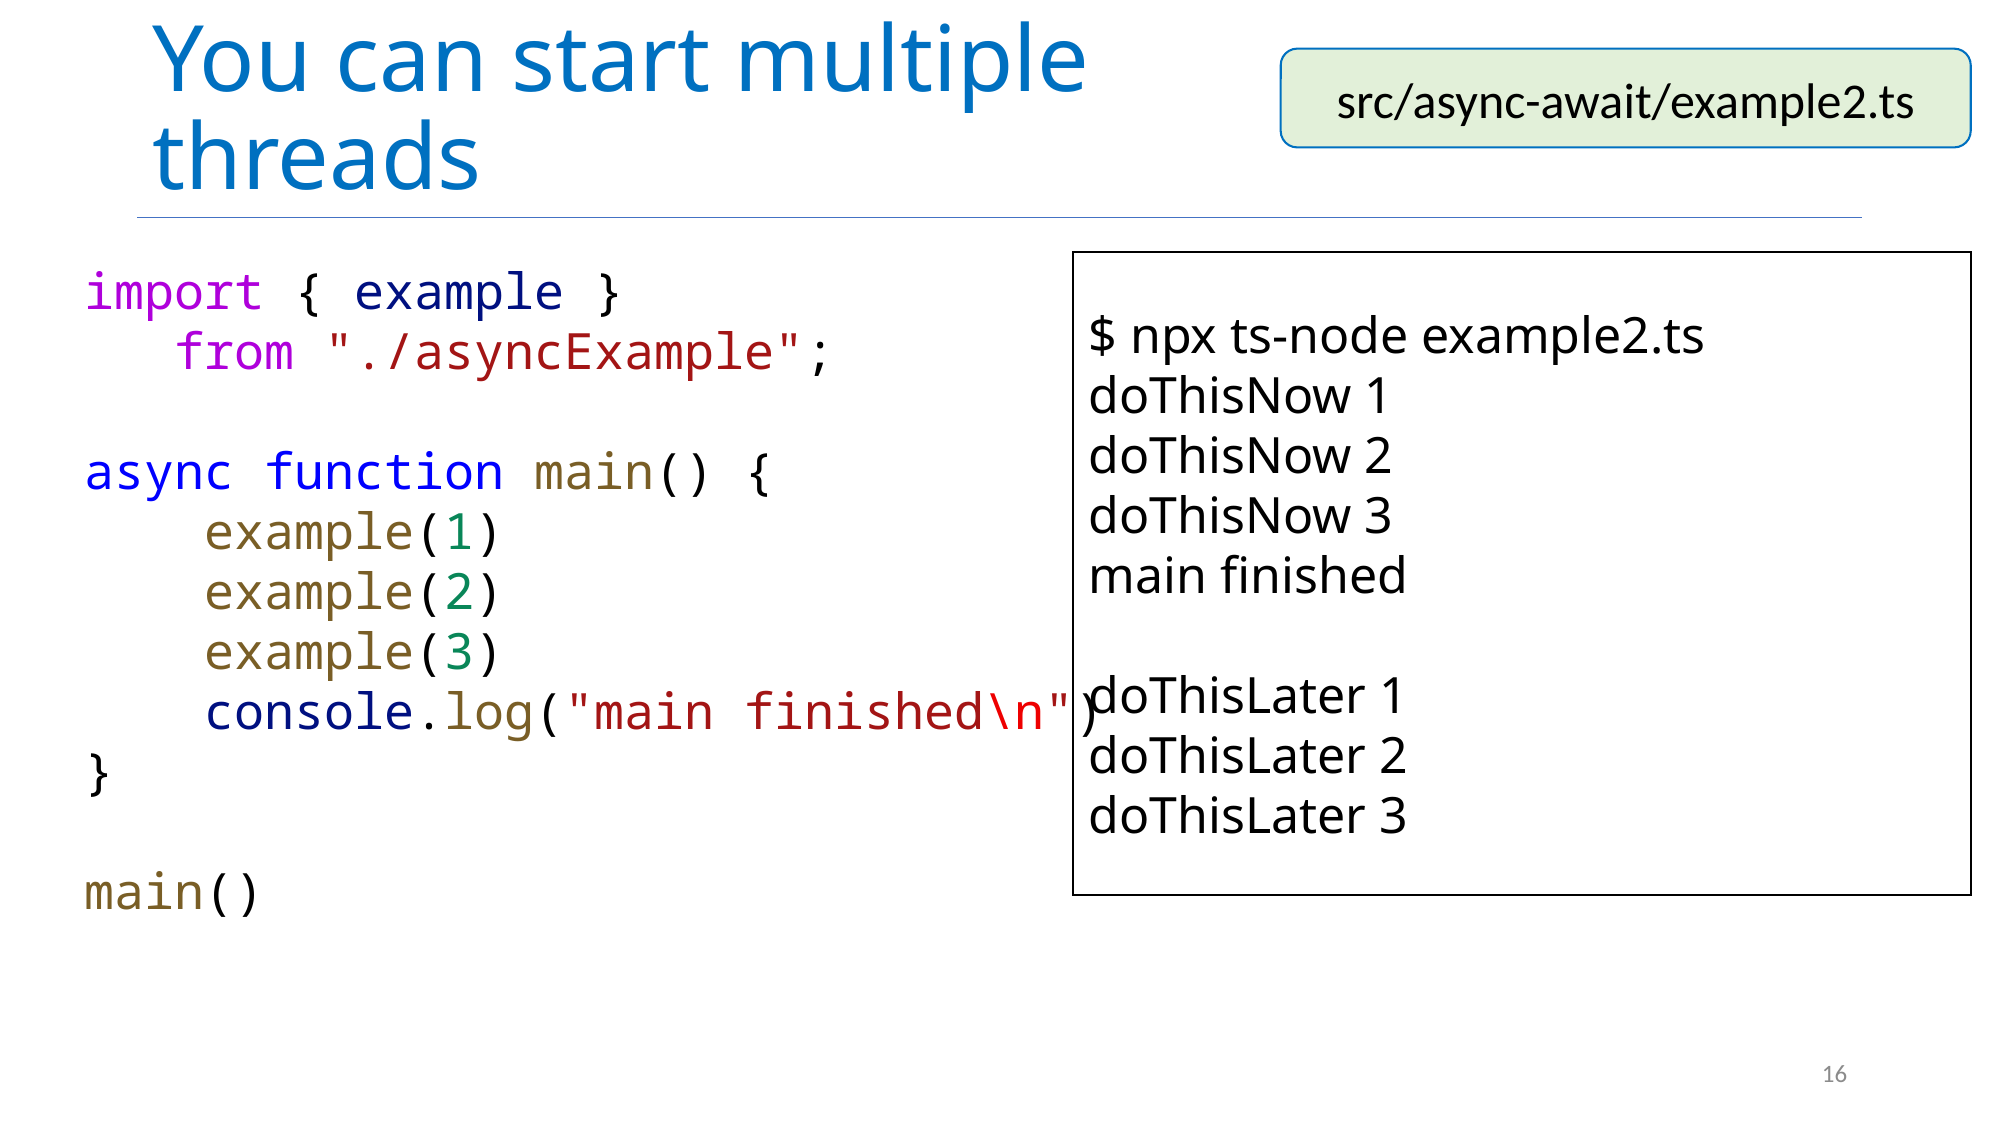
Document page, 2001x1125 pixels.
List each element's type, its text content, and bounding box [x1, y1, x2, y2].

slide_number 16 [1412, 1042, 1863, 1103]
text_box import { example } from "./asyncExample"; async function main() { example(1) example(2) example(3) console.log("main finished\n") } main() [68, 251, 1236, 916]
text_box src/async-await/example2.ts [1279, 47, 1972, 149]
title You can start multiple threads [137, 0, 1235, 218]
text_box $ npx ts-node example2.ts doThisNow 1 doThisNow 2 doThisNow 3 main finished doThisLater 1 doThisLater 2 doThisLater 3 [1072, 251, 1972, 896]
